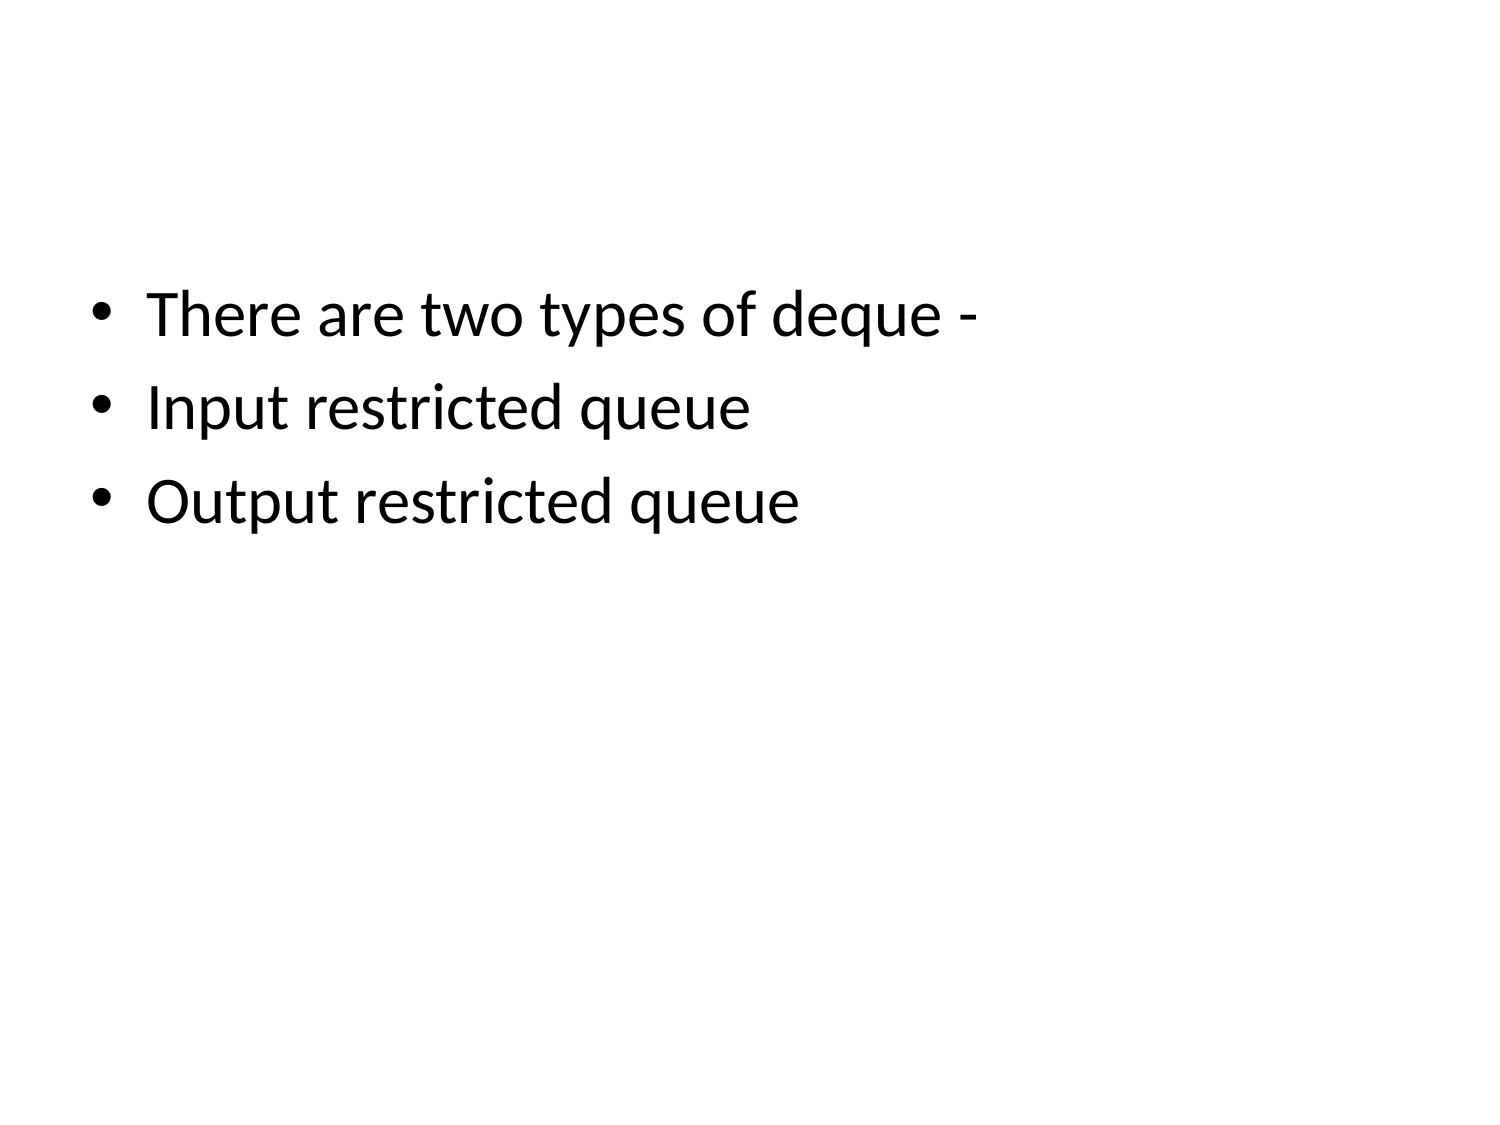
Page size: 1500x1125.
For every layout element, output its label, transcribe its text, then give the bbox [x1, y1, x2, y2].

list There are two types of deque - Input restricted queue Output restricted queue [75, 262, 1425, 1005]
